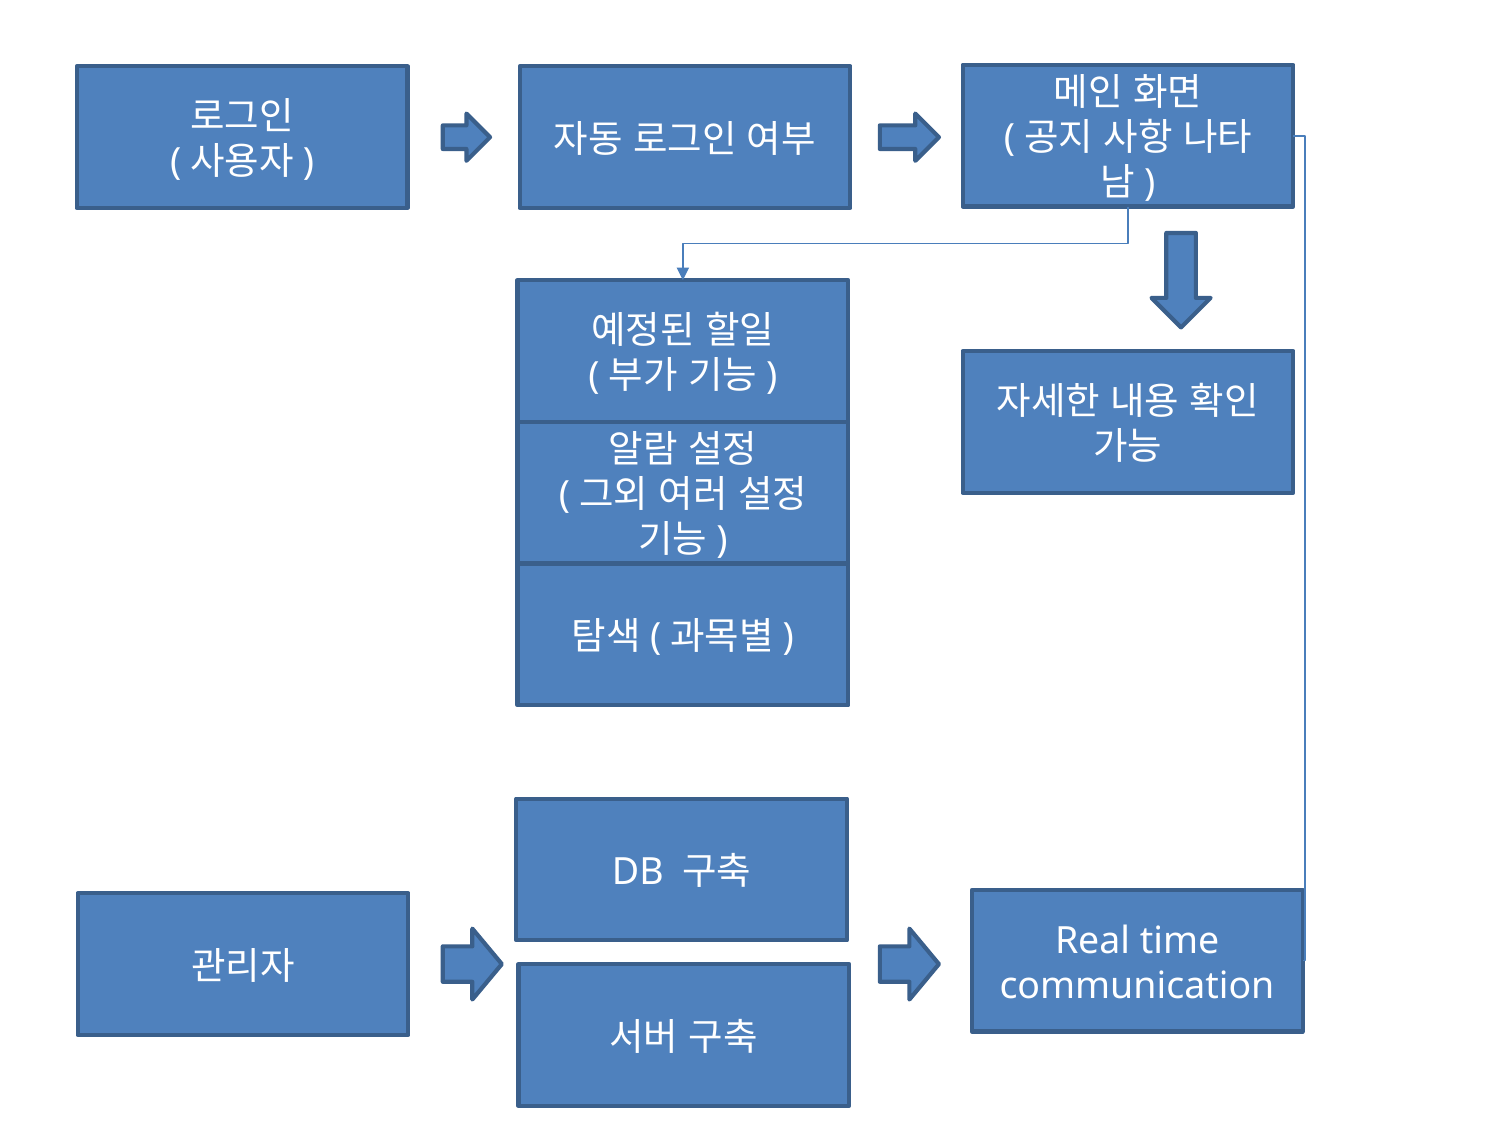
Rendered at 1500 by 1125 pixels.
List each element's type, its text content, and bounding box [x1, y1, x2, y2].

text_box 자세한 내용 확인 가능 [961, 349, 1287, 495]
text_box 관리자 [76, 891, 410, 1037]
text_box [1149, 230, 1213, 330]
text_box 탐색(과목별) [515, 561, 850, 707]
text_box [440, 111, 493, 163]
text_box 자동 로그인 여부 [518, 64, 852, 210]
text_box 예정된 할일 (부가 기능) [515, 278, 850, 420]
text_box DB 구축 [514, 797, 849, 942]
text_box 서버 구축 [516, 962, 851, 1108]
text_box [868, 20, 943, 467]
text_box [1293, 135, 1303, 961]
text_box [440, 926, 504, 1002]
text_box 로그인 (사용자) [75, 64, 410, 210]
text_box 알람 설정 (그외 여러 설정 기능) [515, 420, 850, 561]
text_box Real time communication [970, 888, 1305, 1034]
text_box [877, 926, 941, 1002]
text_box 메인 화면 (공지 사항 나타남) [961, 63, 1295, 209]
